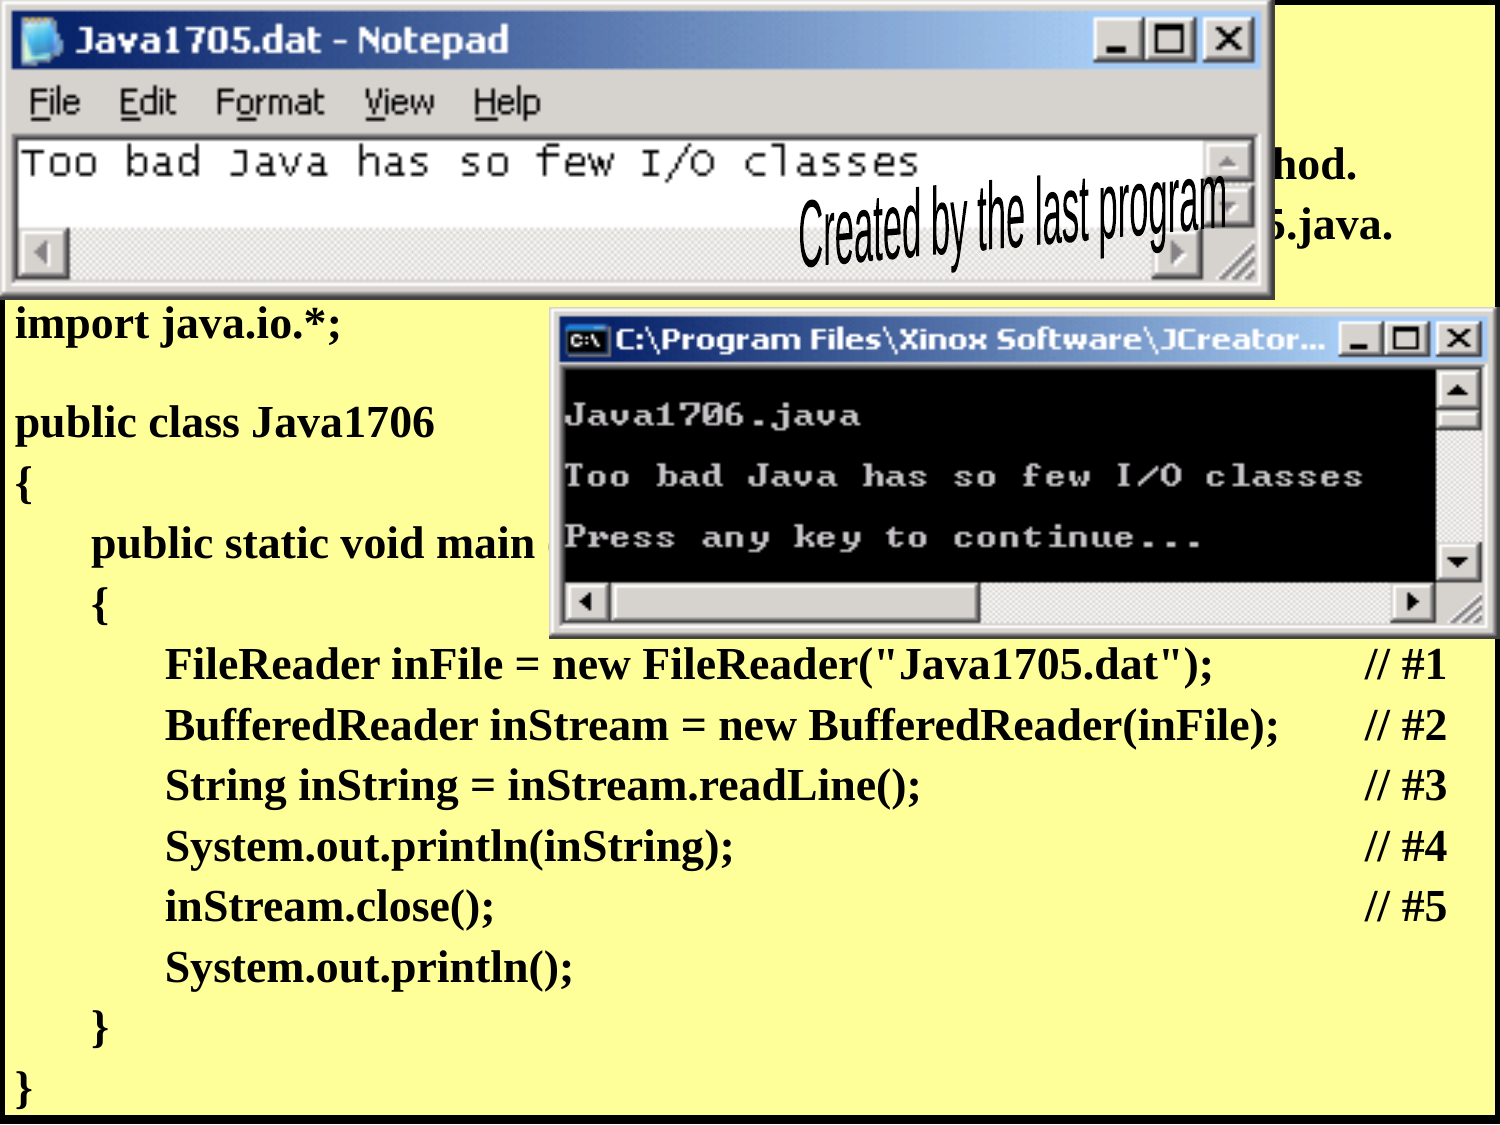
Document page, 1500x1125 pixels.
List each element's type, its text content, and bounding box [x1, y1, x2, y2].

picture [0, 0, 1276, 300]
text_box // Java1706.java // This program demonstrates how to retrieve textfiles with the <FileReader> class, <BufferedReader> class and the <read> method. // This program will retrieve the textfiles created by the Java1705.java. import java.io.*; public class Java1706 { public static void main (String args[]) throws IOException { FileReader inFile = new FileReader("Java1705.dat"); // #1 BufferedReader inStream = new BufferedReader(inFile); // #2 String inString = inStream.readLine(); // #3 System.out.println(inString); // #4 inStream.close(); // #5 System.out.println(); } } [0, 307, 1500, 1120]
text_box // Java1706.java // This program demonstrates how to retrieve textfiles with the <FileReader> class, <BufferedReader> class and the <read> method. // This program will retrieve the textfiles created by the Java1705.java. import java.io.*; public class Java1706 { public static void main (String args[]) throws IOException { FileReader inFile = new FileReader("Java1705.dat"); // #1 BufferedReader inStream = new BufferedReader(inFile); // #2 String inString = inStream.readLine(); // #3 System.out.println(inString); // #4 inStream.close(); // #5 System.out.println(); } } [1276, 0, 1500, 307]
picture [549, 307, 1500, 639]
